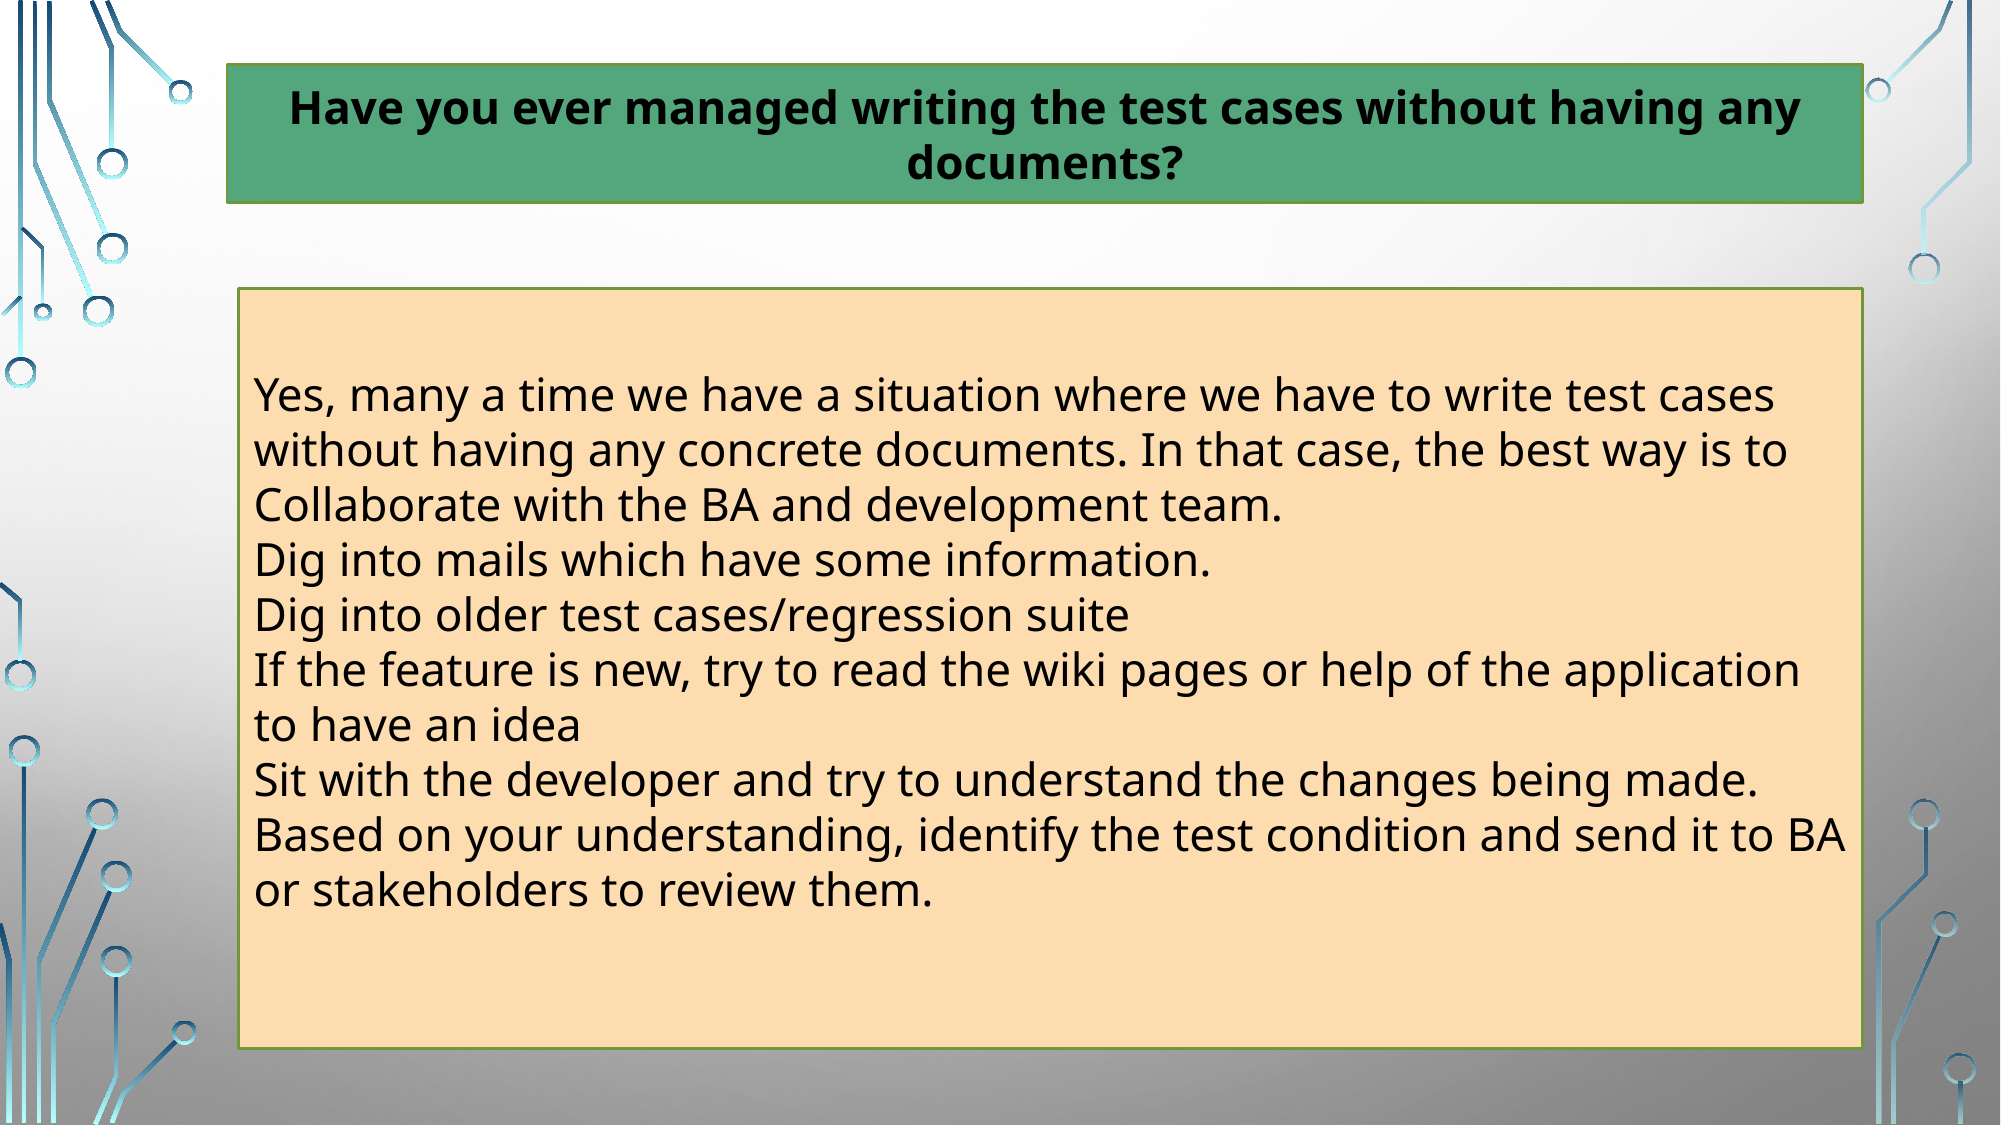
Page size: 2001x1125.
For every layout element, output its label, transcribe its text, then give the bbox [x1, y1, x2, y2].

text_box Have you ever managed writing the test cases without having any documents? [226, 63, 1864, 204]
text_box Yes, many a time we have a situation where we have to write test cases without having any concrete documents. In that case, the best way is to Collaborate with the BA and development team. Dig into mails which have some information. Dig into older test cases/regression suite If the feature is new, try to read the wiki pages or help of the application to have an idea Sit with the developer and try to understand the changes being made. Based on your understanding, identify the test condition and send it to BA or stakeholders to review them. [237, 287, 1864, 1050]
